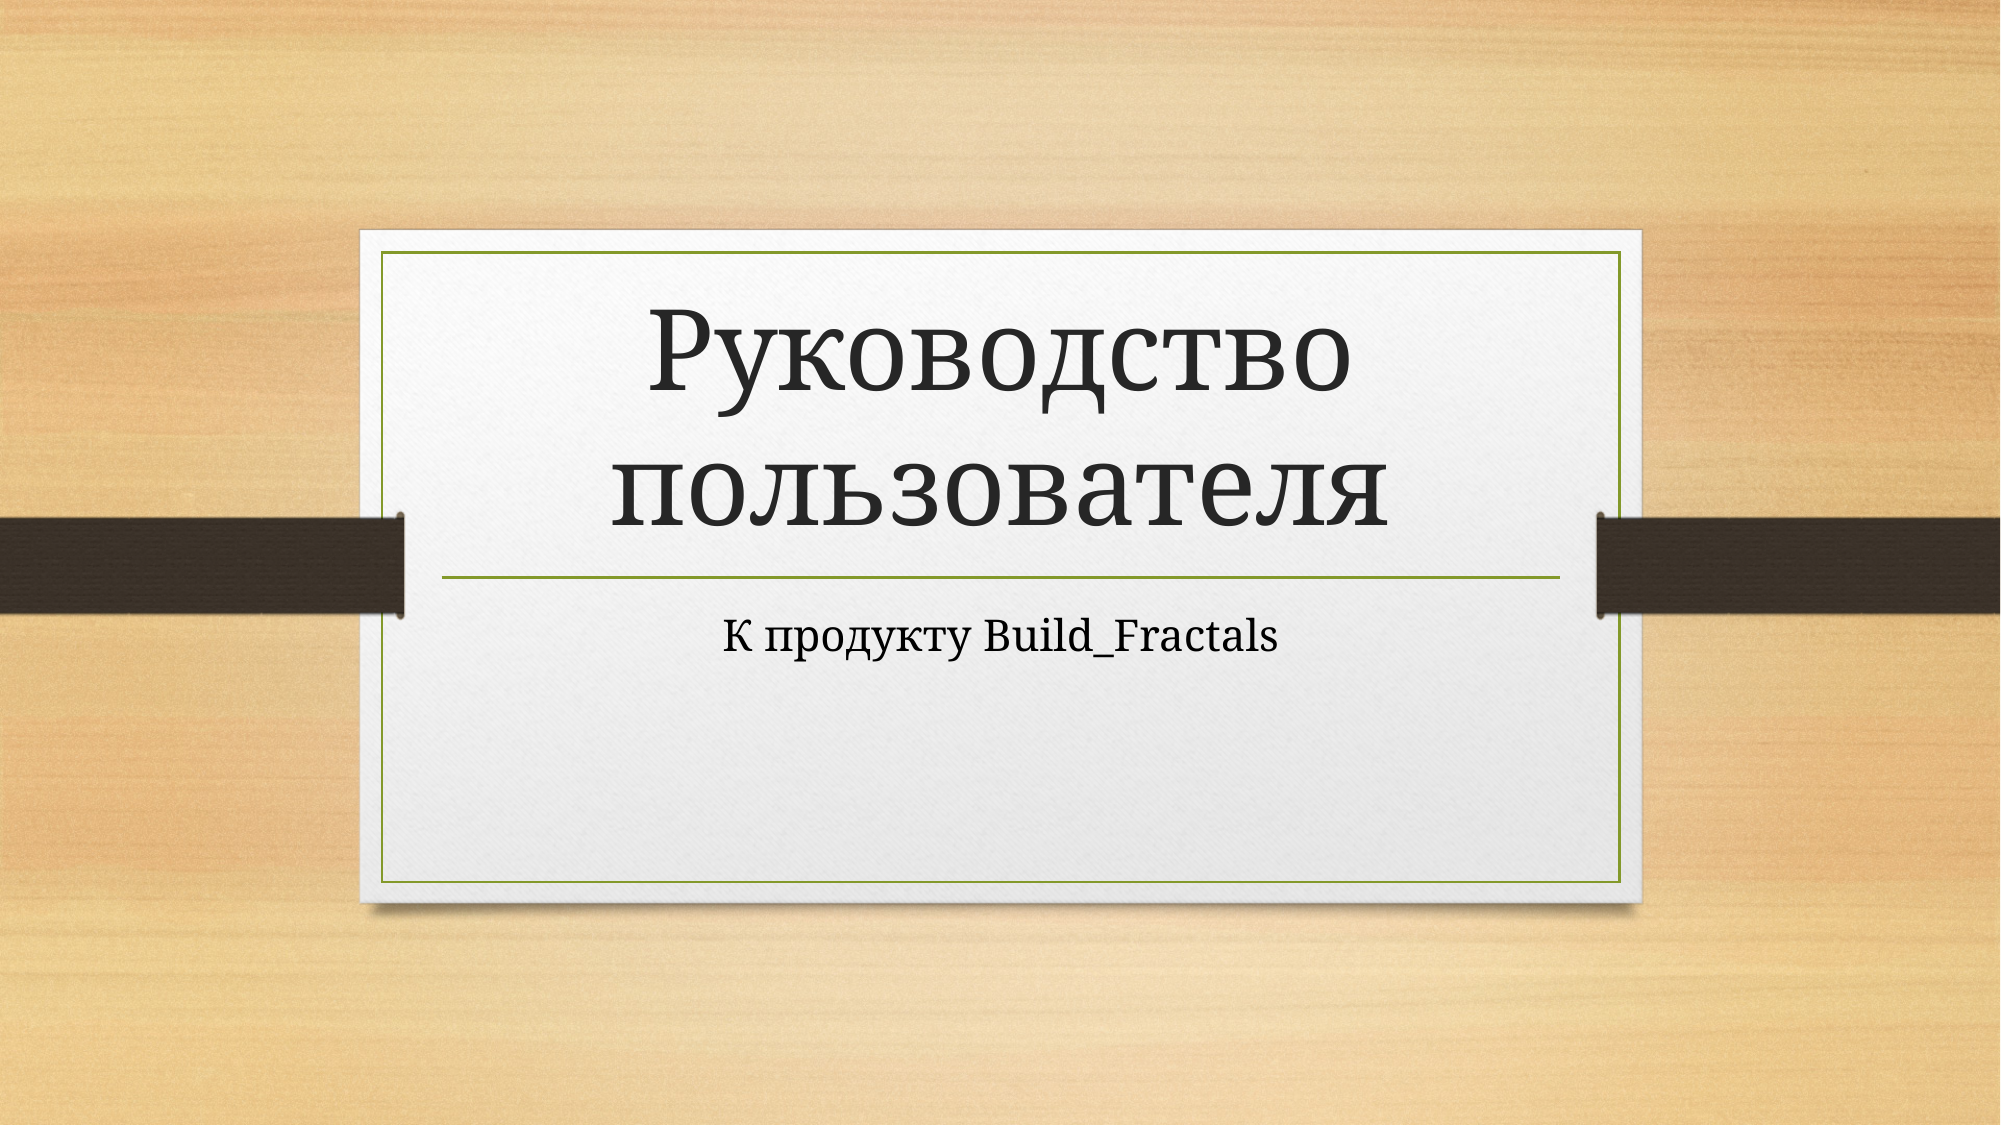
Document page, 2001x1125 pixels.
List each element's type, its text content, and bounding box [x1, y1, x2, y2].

title Руководство пользователя [441, 306, 1560, 556]
subtitle К продукту Build_Fractals [441, 600, 1560, 817]
picture [0, 0, 2001, 1125]
